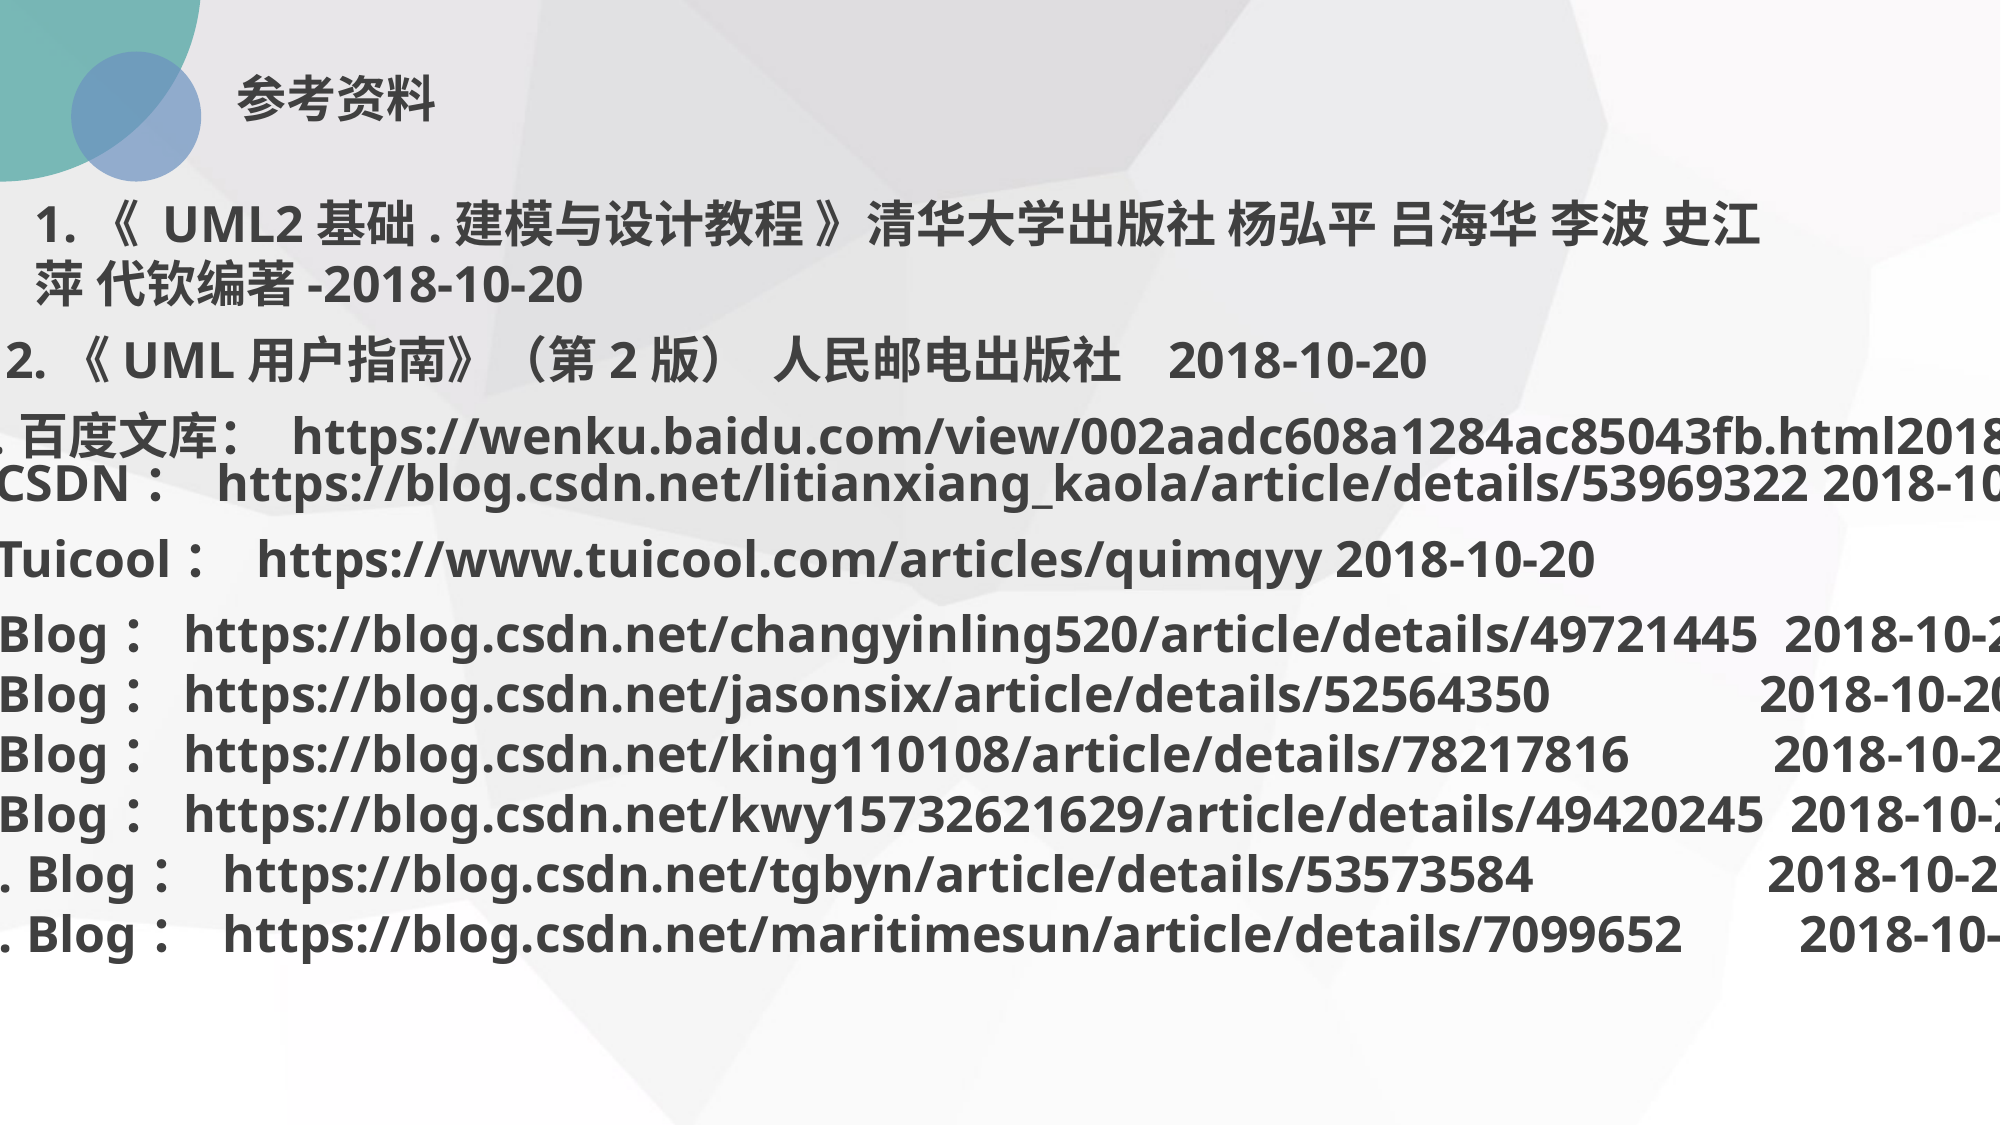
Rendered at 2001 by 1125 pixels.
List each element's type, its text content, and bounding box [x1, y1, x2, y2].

text_box 6. Blog：https://blog.csdn.net/changyinling520/article/details/49721445 2018-10-20 7. Blog：https://blog.csdn.net/jasonsix/article/details/52564350 2018-10-20 8. Blog：https://blog.csdn.net/king110108/article/details/78217816 2018-10-20 9. Blog：https://blog.csdn.net/kwy15732621629/article/details/49420245 2018-10-20 10. Blog： https://blog.csdn.net/tgbyn/article/details/53573584 2018-10-20 11. Blog： https://blog.csdn.net/maritimesun/article/details/7099652 2018-10-20 [0, 595, 2000, 1125]
text_box 5.Tuicool： https://www.tuicool.com/articles/quimqyy 2018-10-20 [0, 519, 1611, 595]
text_box [70, 50, 203, 183]
text_box [0, 0, 202, 183]
text_box 1.《 UML2基础.建模与设计教程 》清华大学出版社 杨弘平 吕海华 李波 史江萍 代钦编著-2018-10-20 [19, 184, 1800, 320]
text_box 4.CSDN： https://blog.csdn.net/litianxiang_kaola/article/details/53969322 2018-10-20 [0, 444, 2000, 520]
picture [0, 0, 2001, 1125]
text_box 3.百度文库： https://wenku.baidu.com/view/002aadc608a1284ac85043fb.html2018-10-20 [0, 396, 2000, 444]
text_box 2.《UML用户指南》（第2版） 人民邮电出版社 2018-10-20 [0, 321, 1444, 396]
text_box 参考资料 [221, 59, 452, 135]
